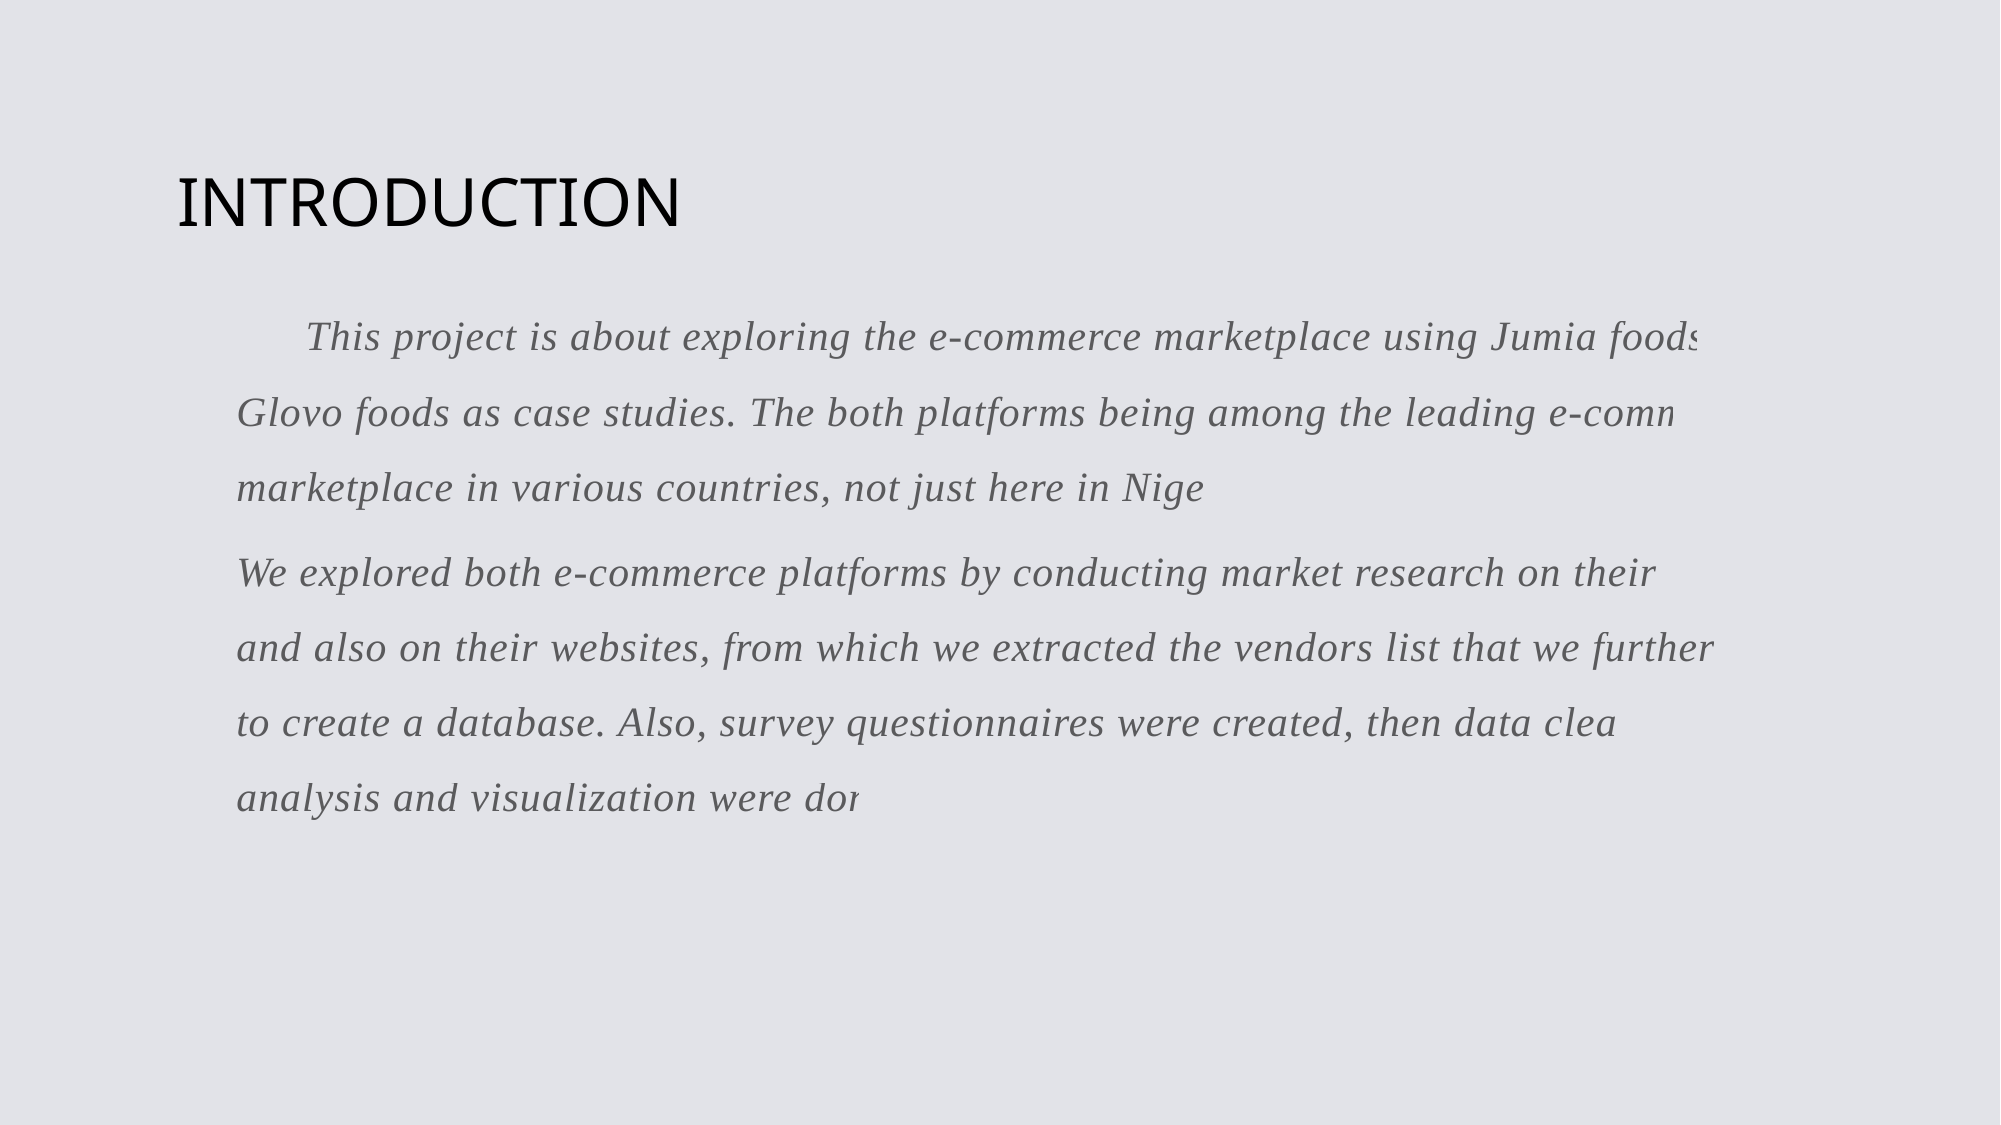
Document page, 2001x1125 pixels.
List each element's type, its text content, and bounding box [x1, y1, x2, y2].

title INTRODUCTION [162, 64, 1838, 248]
list This project is about exploring the e-commerce marketplace using Jumia foods and Glovo foods as case studies. The both platforms being among the leading e-commerce marketplace in various countries, not just here in Nigeria. We explored both e-commerce platforms by conducting market research on their apps and also on their websites, from which we extracted the vendors list that we further used to create a database. Also, survey questionnaires were created, then data cleaning, analysis and visualization were done. [162, 276, 1838, 940]
